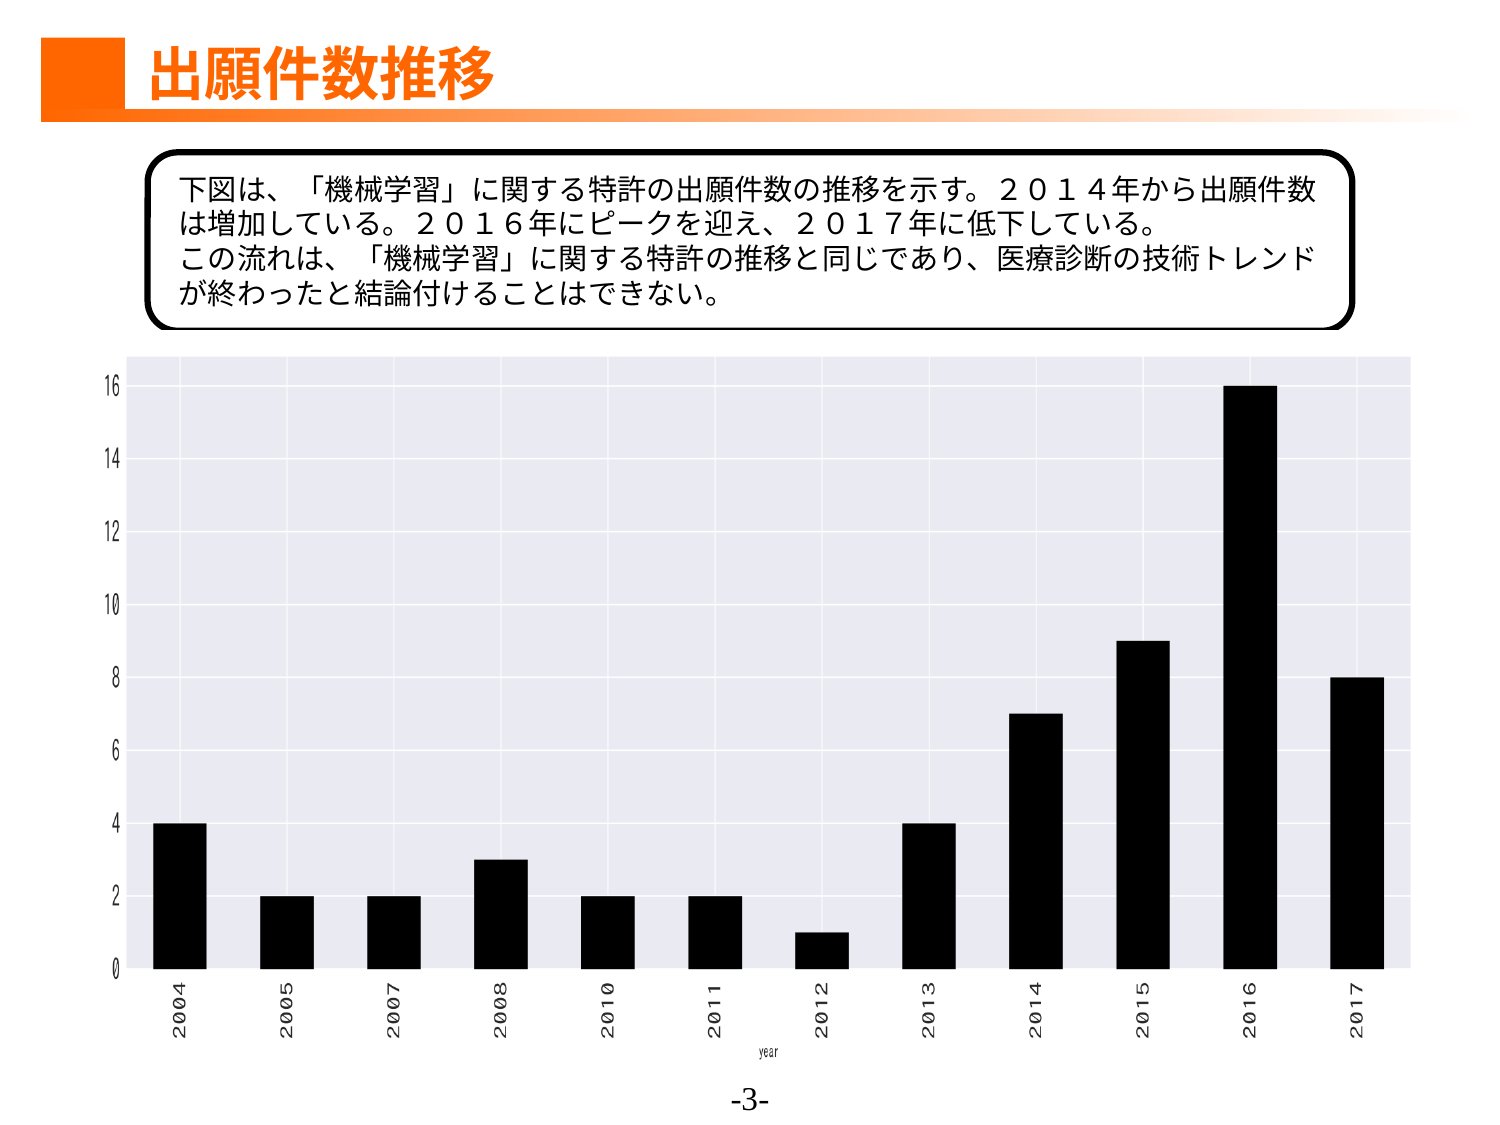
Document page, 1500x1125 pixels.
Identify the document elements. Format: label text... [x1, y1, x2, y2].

text_box [147, 152, 1353, 329]
text_box [41, 37, 125, 109]
picture [87, 330, 1425, 1070]
text_box 出願件数推移 [131, 28, 511, 109]
text_box -3- [715, 1077, 785, 1125]
text_box [41, 109, 1471, 122]
